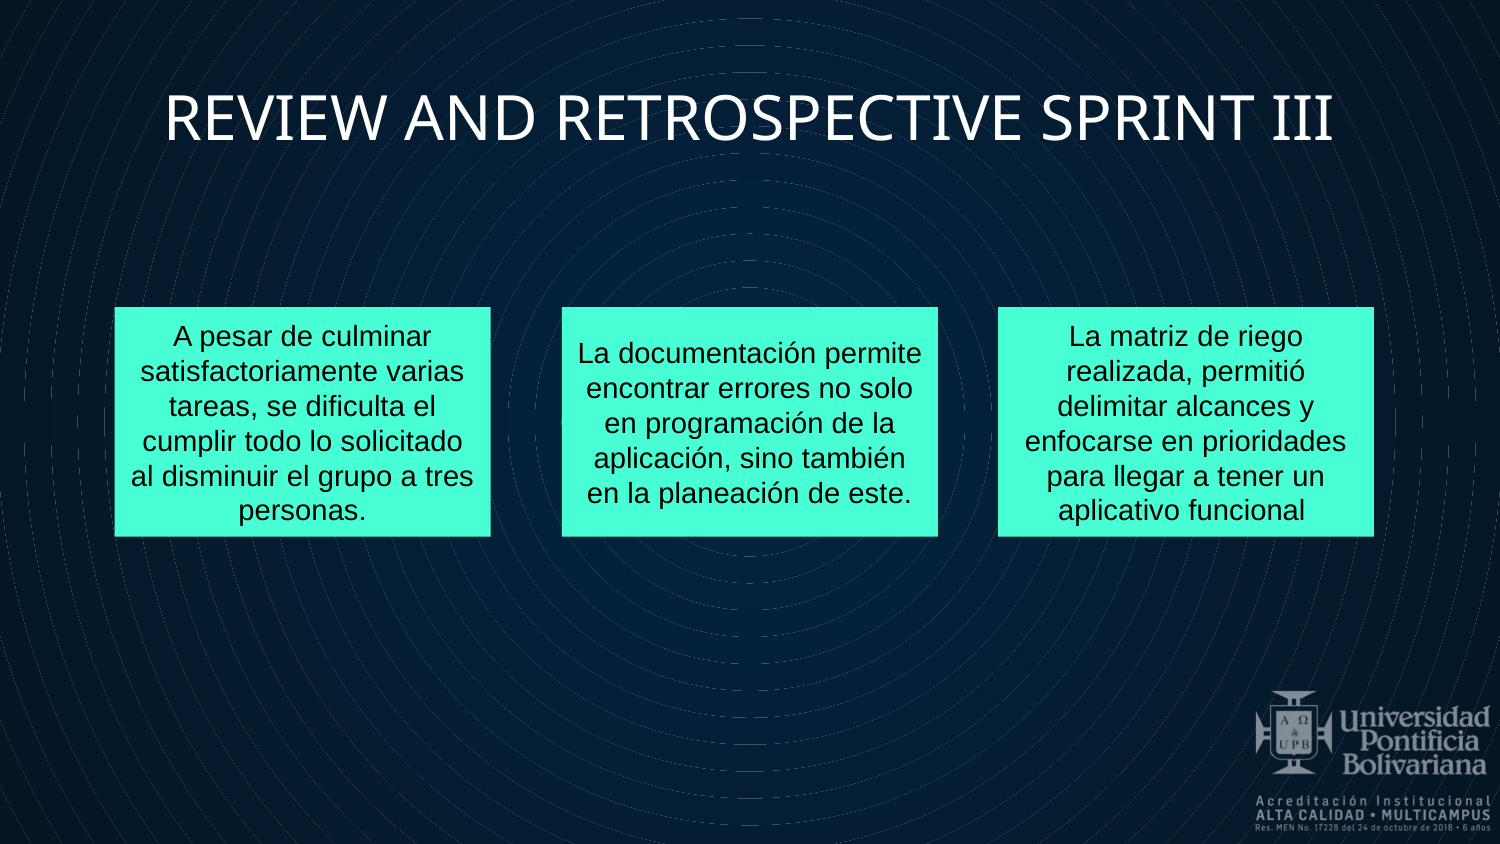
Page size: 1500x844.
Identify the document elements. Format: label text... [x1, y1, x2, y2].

text_box La matriz de riego realizada, permitió delimitar alcances y enfocarse en prioridades para llegar a tener un aplicativo funcional [996, 305, 1376, 539]
text_box La documentación permite encontrar errores no solo en programación de la aplicación, sino también en la planeación de este. [560, 305, 940, 539]
picture [1247, 683, 1500, 839]
text_box A pesar de culminar satisfactoriamente varias tareas, se dificulta el cumplir todo lo solicitado al disminuir el grupo a tres personas. [113, 305, 493, 539]
title REVIEW AND RETROSPECTIVE SPRINT III [51, 68, 1449, 169]
